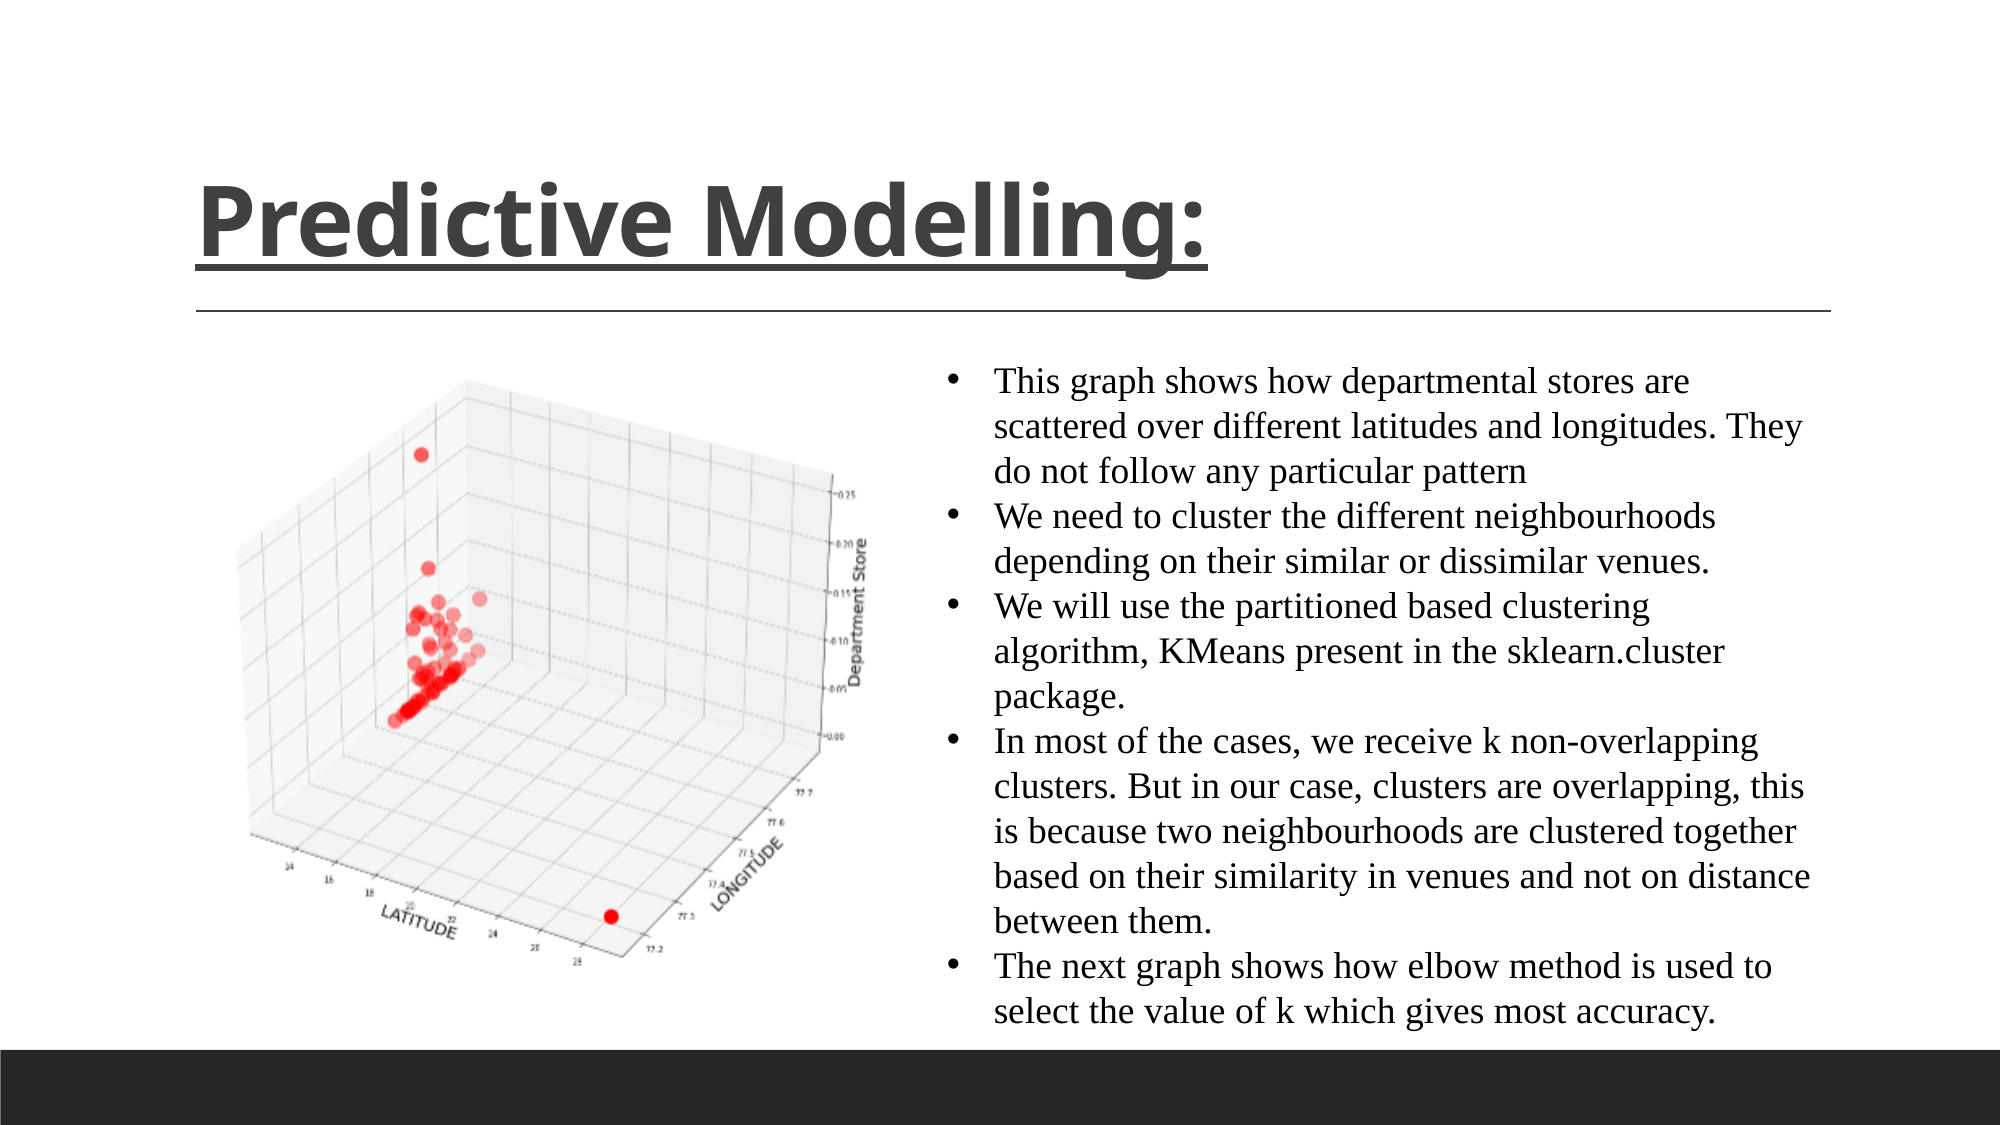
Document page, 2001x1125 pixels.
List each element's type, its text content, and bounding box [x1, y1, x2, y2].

title Predictive Modelling: [180, 47, 1830, 285]
text_box This graph shows how departmental stores are scattered over different latitudes and longitudes. They do not follow any particular pattern We need to cluster the different neighbourhoods depending on their similar or dissimilar venues. We will use the partitioned based clustering algorithm, KMeans present in the sklearn.cluster package. In most of the cases, we receive k non-overlapping clusters. But in our case, clusters are overlapping, this is because two neighbourhoods are clustered together based on their similarity in venues and not on distance between them. The next graph shows how elbow method is used to select the value of k which gives most accuracy. [932, 348, 1830, 1039]
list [179, 352, 933, 994]
